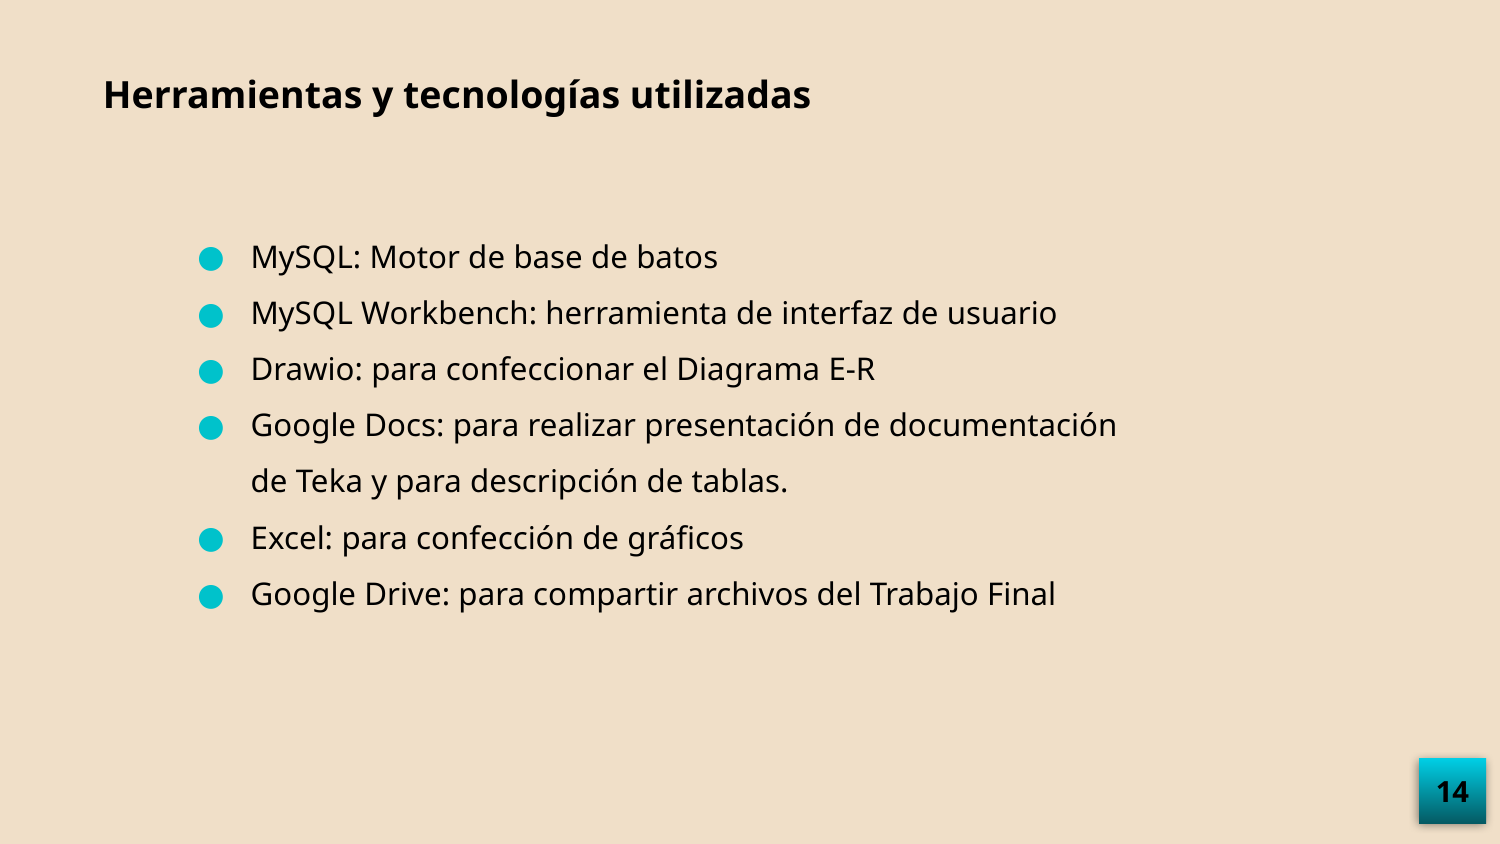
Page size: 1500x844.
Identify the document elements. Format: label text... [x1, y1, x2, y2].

text_box MySQL: Motor de base de batos MySQL Workbench: herramienta de interfaz de usuario Drawio: para confeccionar el Diagrama E-R Google Docs: para realizar presentación de documentación de Teka y para descripción de tablas. Excel: para confección de gráficos Google Drive: para compartir archivos del Trabajo Final [160, 203, 1161, 627]
text_box 14 [1419, 758, 1487, 824]
list Herramientas y tecnologías utilizadas [87, 43, 1072, 144]
